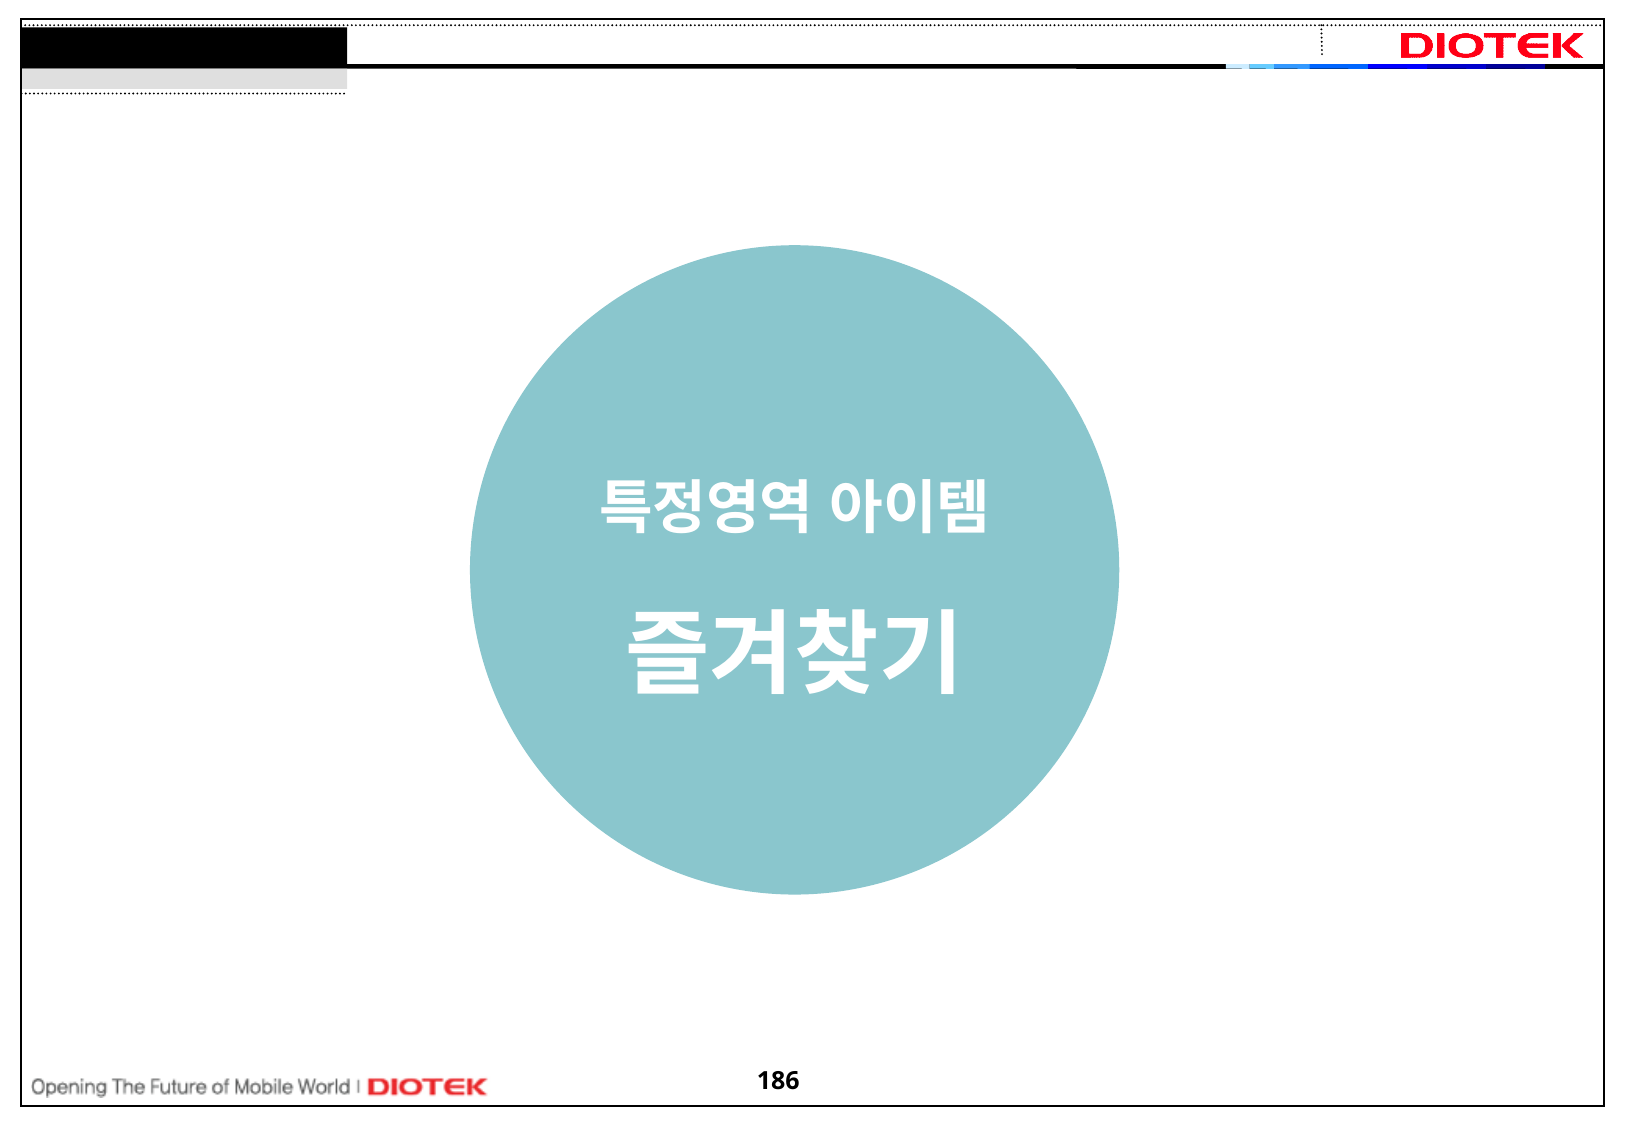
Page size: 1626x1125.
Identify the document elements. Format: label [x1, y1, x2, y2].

picture [31, 1066, 508, 1098]
text_box [469, 245, 1120, 895]
picture [1401, 33, 1584, 58]
